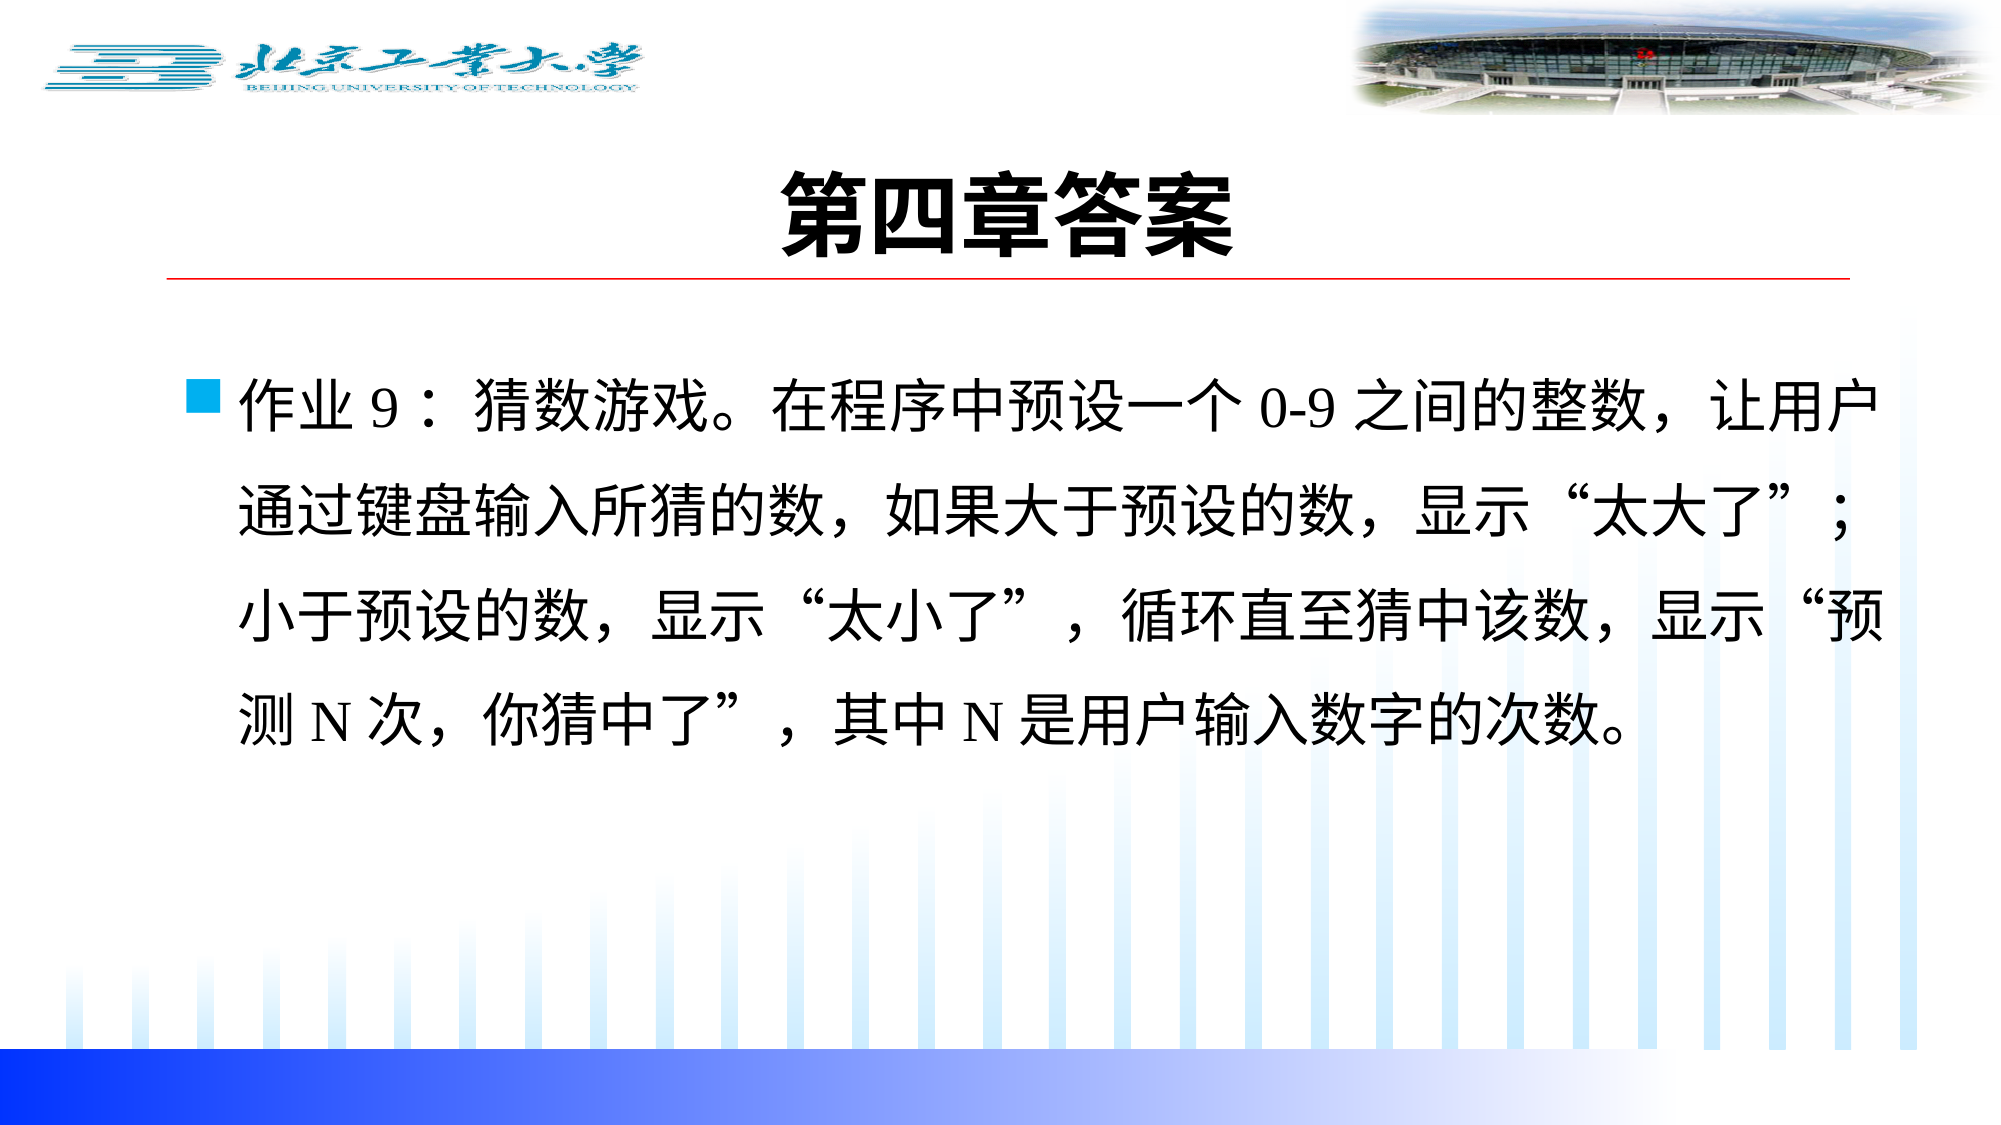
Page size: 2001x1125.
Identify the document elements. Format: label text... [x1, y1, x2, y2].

picture [1346, 0, 2000, 115]
text_box 作业9：猜数游戏。在程序中预设一个0-9之间的整数，让用户通过键盘输入所猜的数，如果大于预设的数，显示“太大了”；小于预设的数，显示“太小了”，循环直至猜中该数，显示“预测N次，你猜中了”，其中N是用户输入数字的次数。 [166, 326, 1900, 965]
text_box 第四章答案 [166, 137, 1847, 289]
title 第六章例题 [432, 1050, 436, 1125]
picture [23, 36, 707, 102]
